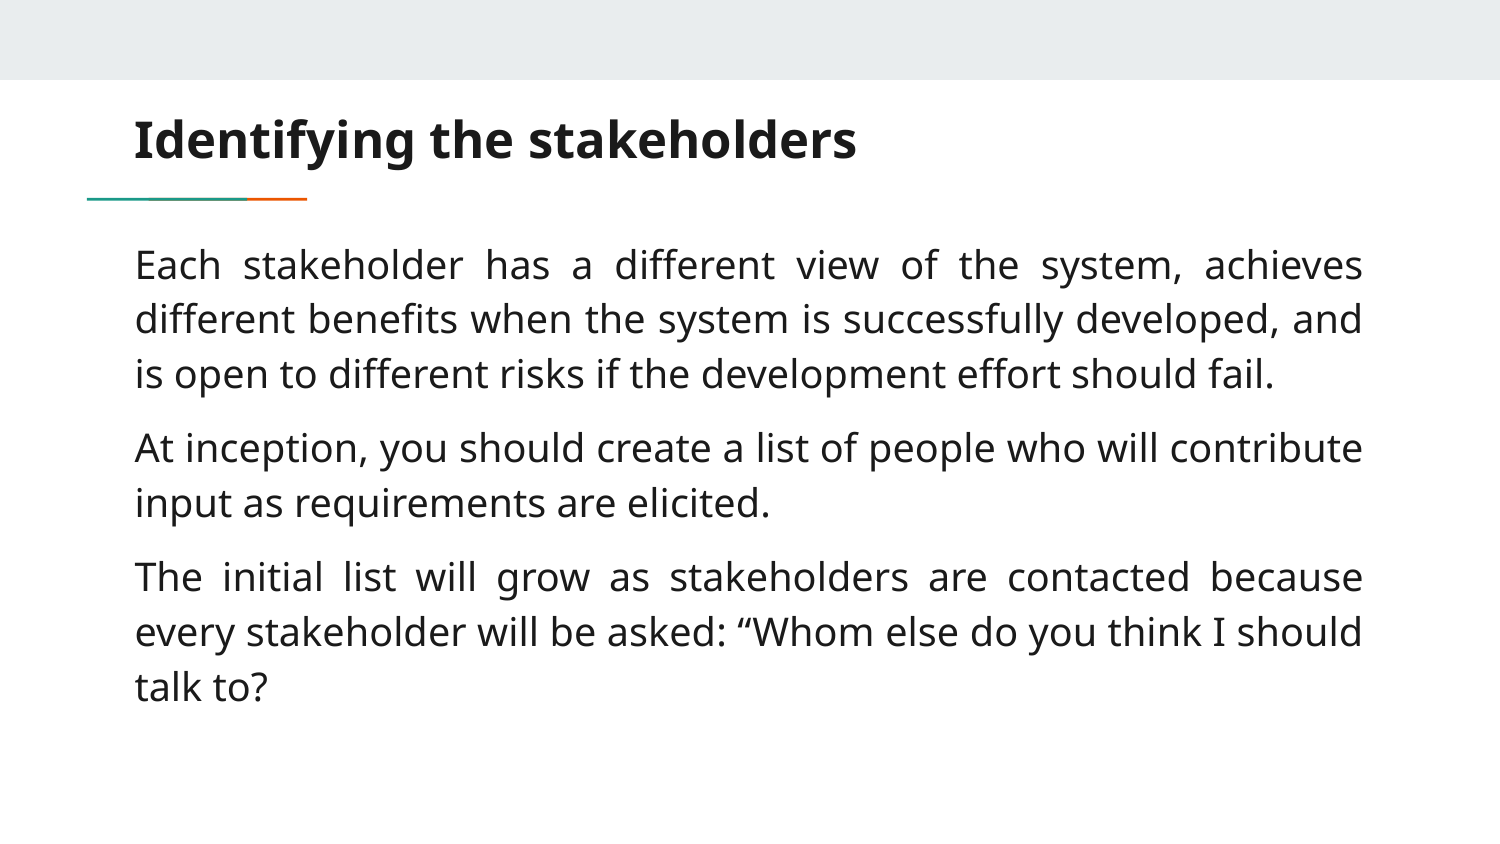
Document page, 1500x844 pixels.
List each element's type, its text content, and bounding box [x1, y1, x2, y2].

list Each stakeholder has a different view of the system, achieves different benefits when the system is successfully developed, and is open to different risks if the development effort should fail. At inception, you should create a list of people who will contribute input as requirements are elicited. The initial list will grow as stakeholders are contacted because every stakeholder will be asked: “Whom else do you think I should talk to? [119, 217, 1381, 777]
title Identifying the stakeholders [119, 92, 1381, 183]
